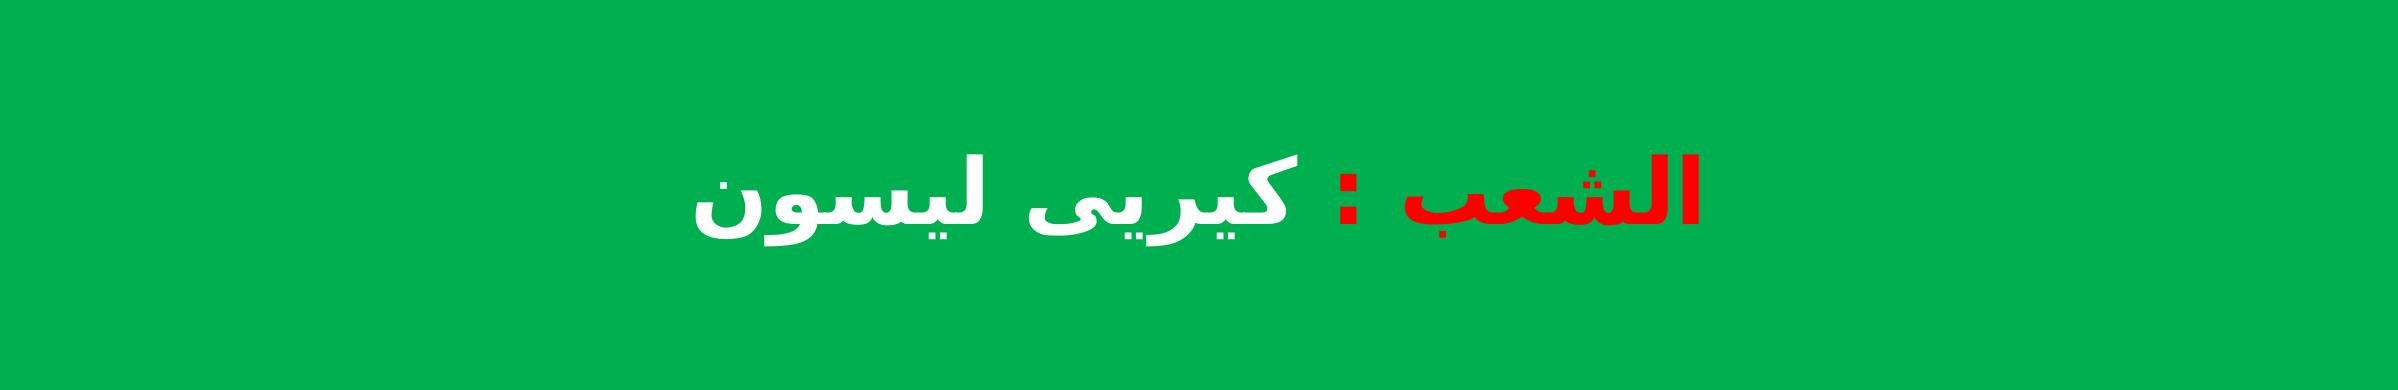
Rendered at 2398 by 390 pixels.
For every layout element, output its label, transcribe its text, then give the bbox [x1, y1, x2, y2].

list الشعب : كيريى ليسون [0, 0, 2398, 390]
